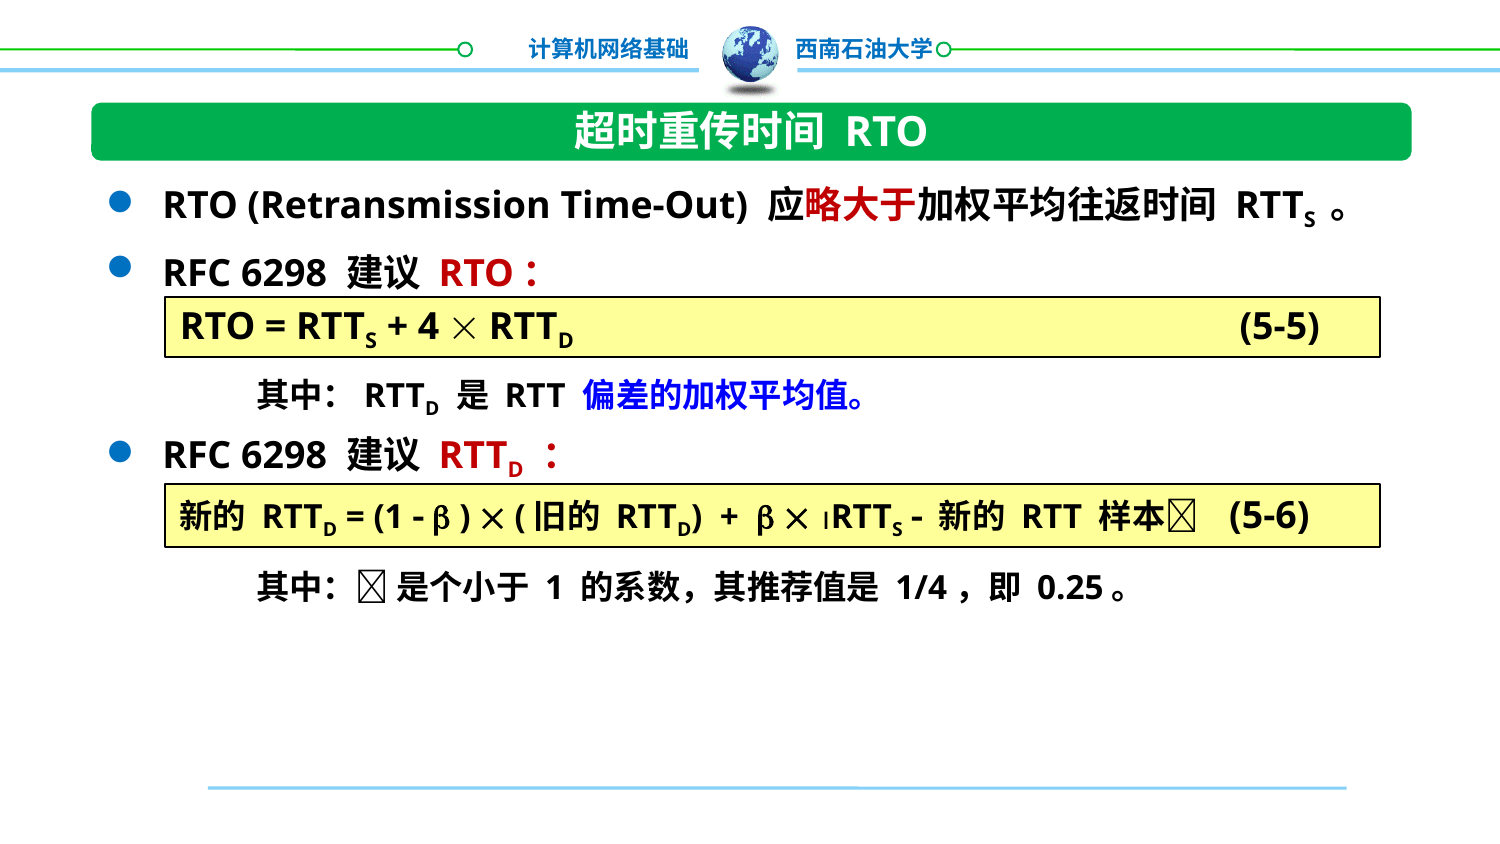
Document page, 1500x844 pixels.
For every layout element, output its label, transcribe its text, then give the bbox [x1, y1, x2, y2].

text_box [944, 102, 1412, 161]
text_box [91, 102, 559, 161]
text_box 新的 RTTD = (1   )  (旧的 RTTD) +   RTTS  新的 RTT 样本 (5-6) [163, 482, 1382, 549]
text_box RTO (Retransmission Time-Out) 应略大于加权平均往返时间 RTTS 。 RFC 6298 建议 RTO： 其中：RTTD 是 RTT 偏差的加权平均值。 RFC 6298 建议 RTTD ： 其中： 是个小于 1 的系数，其推荐值是 1/4，即 0.25。 [91, 162, 1434, 615]
text_box RTO = RTTS + 4  RTTD (5-5) [163, 295, 1382, 359]
text_box 超时重传时间 RTO [559, 97, 944, 162]
picture [720, 24, 780, 97]
